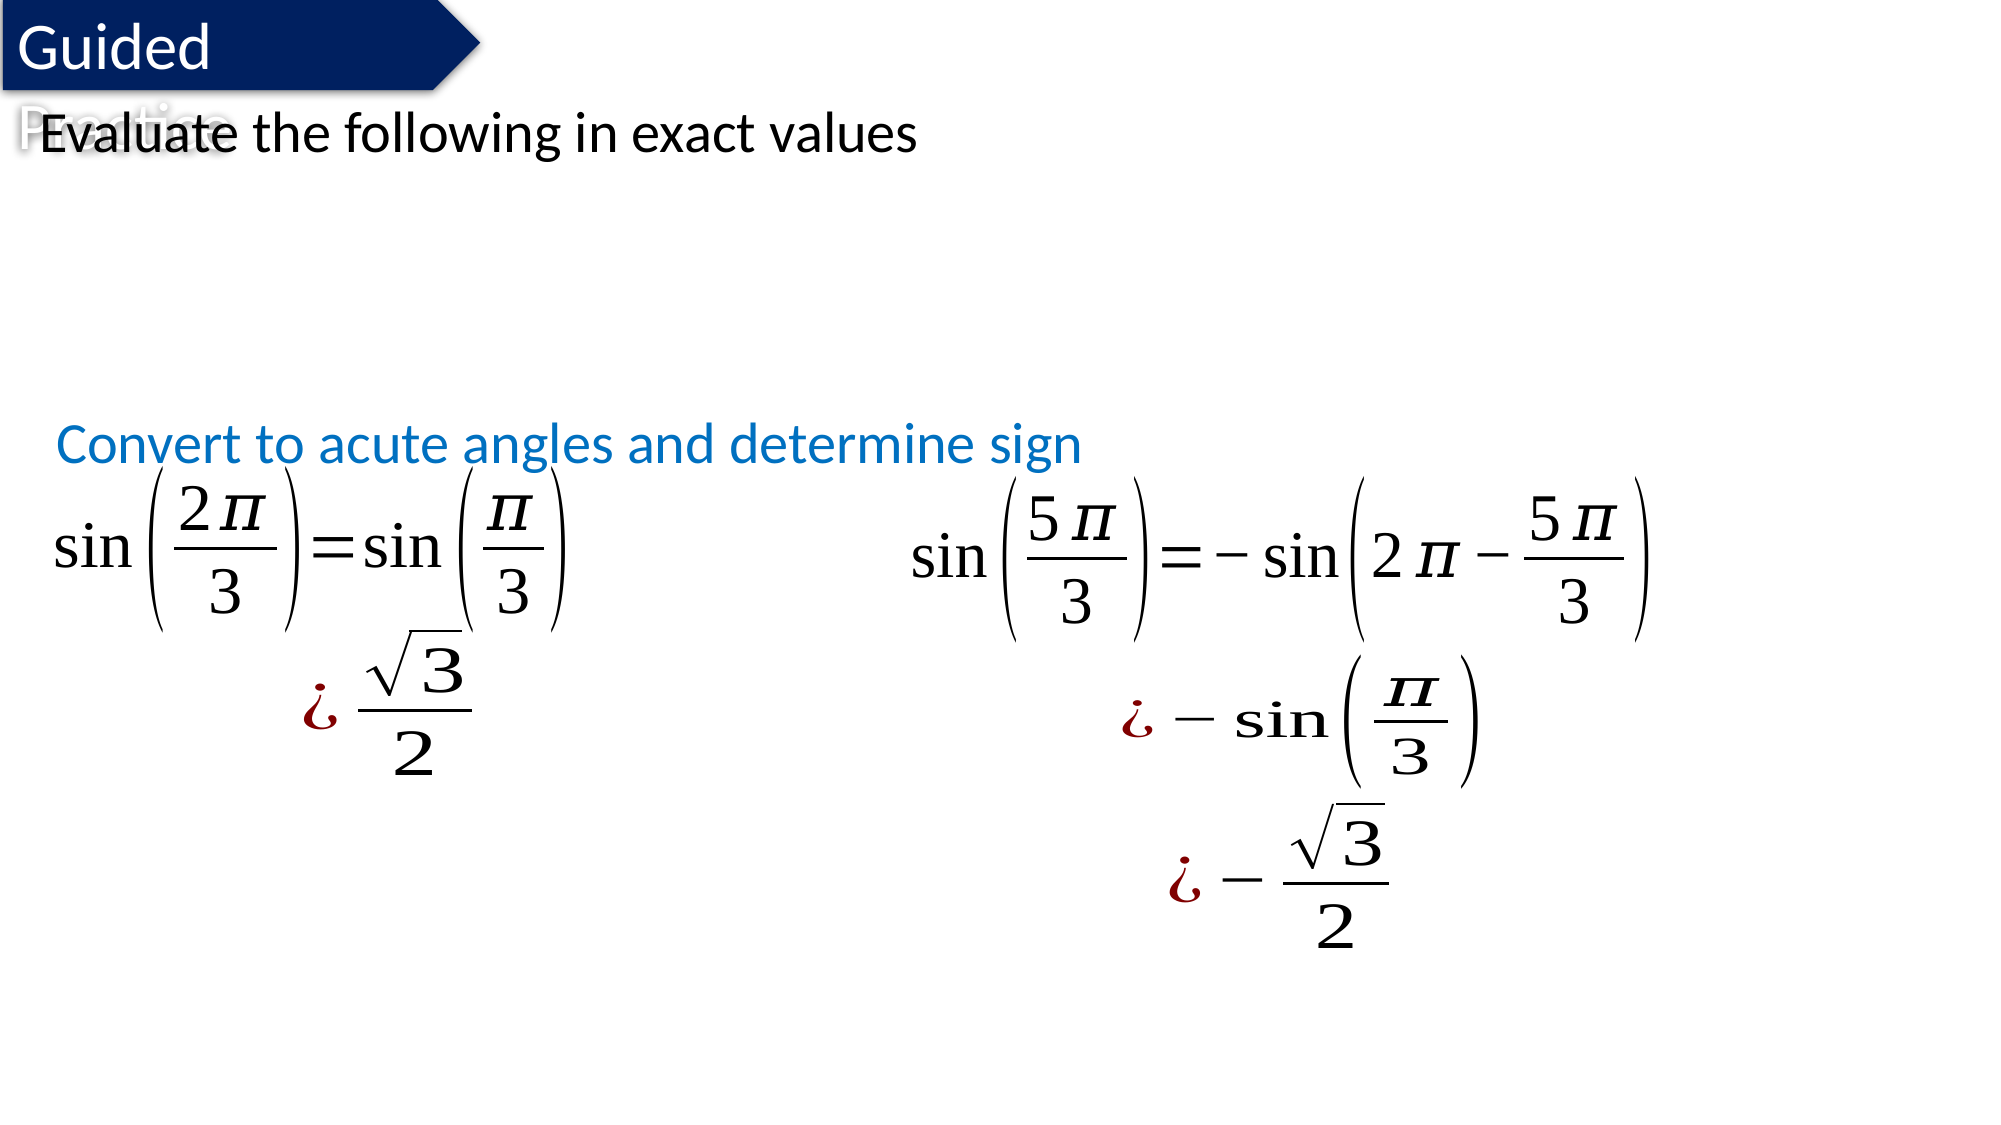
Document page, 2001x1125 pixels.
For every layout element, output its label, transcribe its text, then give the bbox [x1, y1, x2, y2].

text_box Guided Practice [2, 0, 481, 91]
text_box Convert to acute angles and determine sign [41, 397, 1099, 483]
